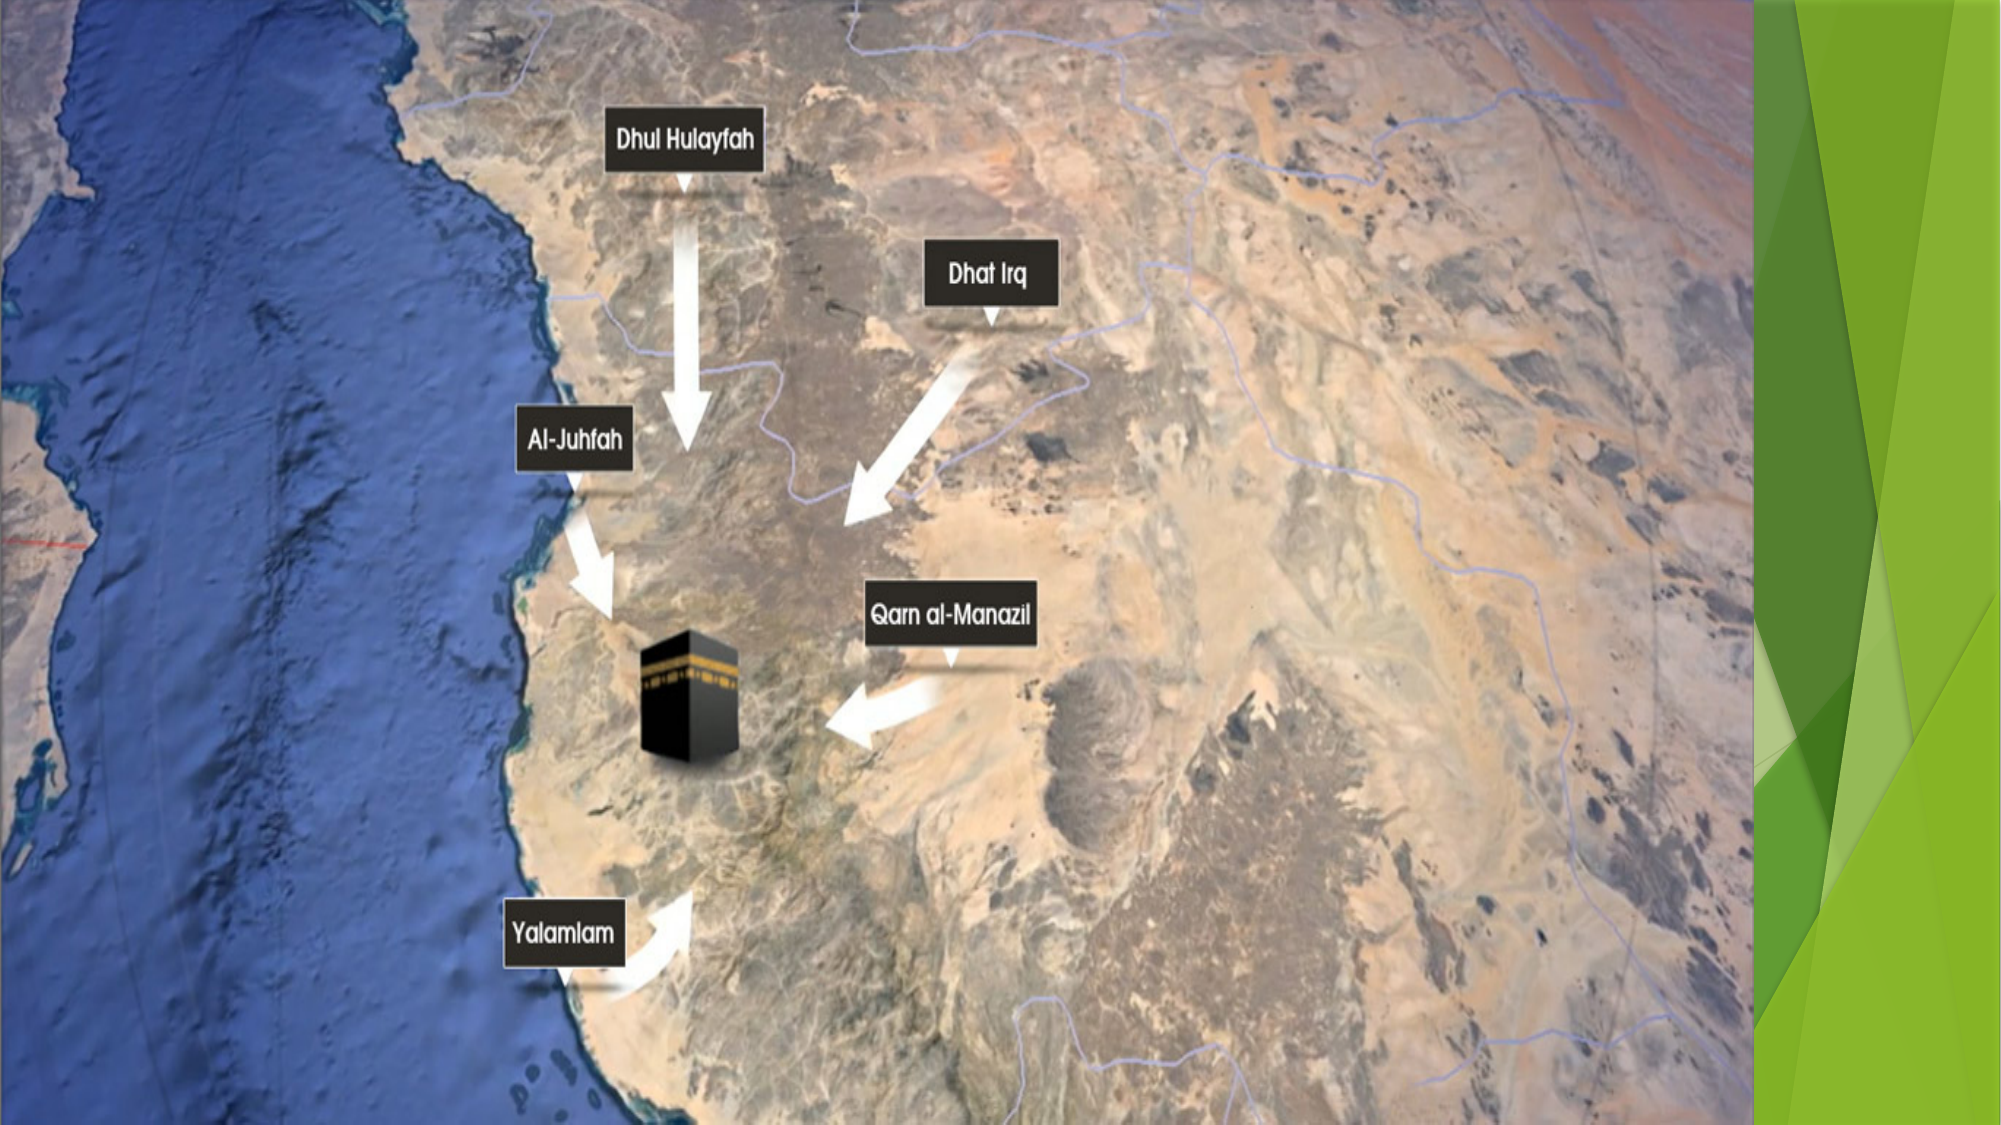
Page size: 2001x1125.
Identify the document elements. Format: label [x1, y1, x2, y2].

list [0, 0, 1755, 1125]
